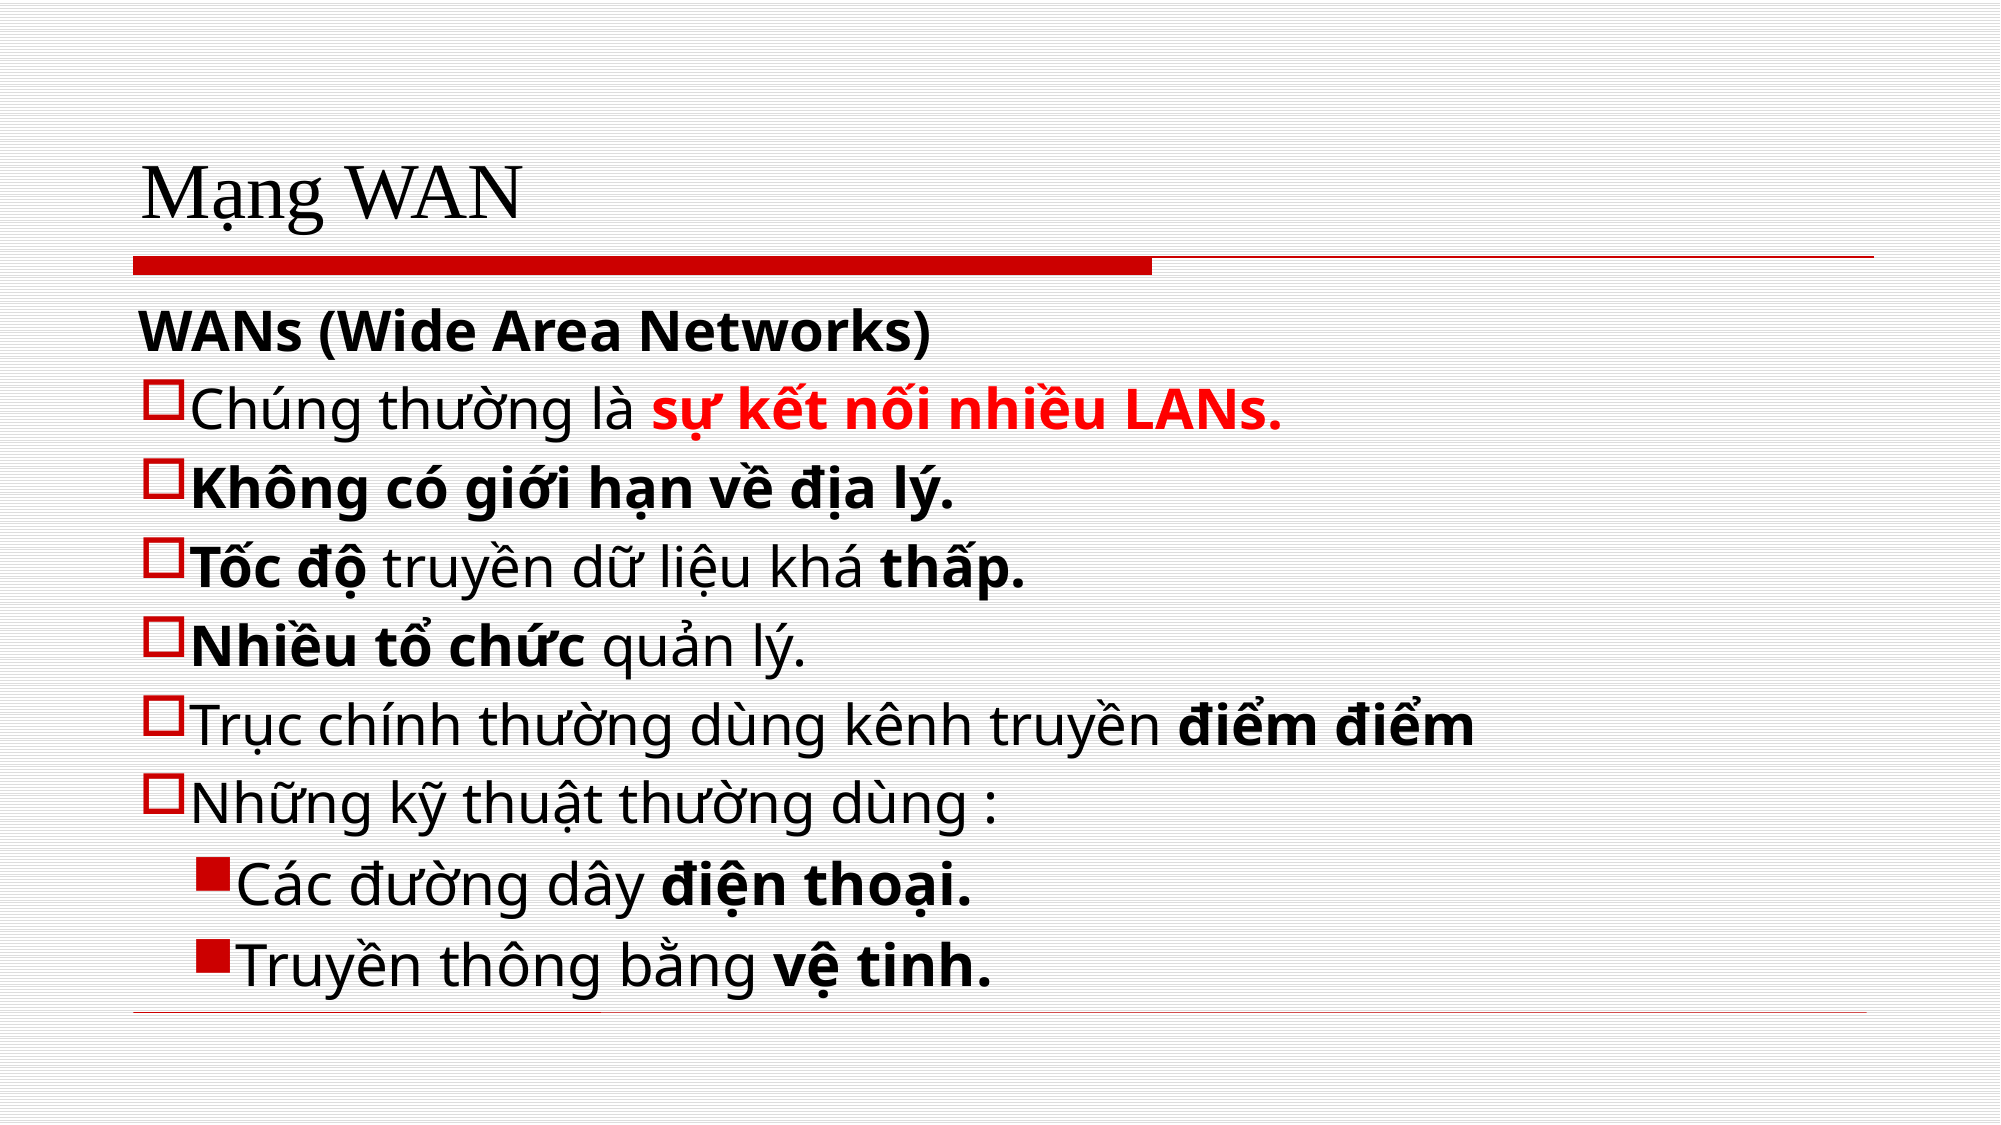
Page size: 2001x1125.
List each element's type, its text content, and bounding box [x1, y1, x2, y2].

title Mạng WAN [125, 50, 1876, 250]
list WANs (Wide Area Networks) Chúng thường là sự kết nối nhiều LANs. Không có giới hạn về địa lý. Tốc độ truyền dữ liệu khá thấp. Nhiều tổ chức quản lý. Trục chính thường dùng kênh truyền điểm điểm Những kỹ thuật thường dùng : Các đường dây điện thoại. Truyền thông bằng vệ tinh. [123, 287, 1874, 988]
